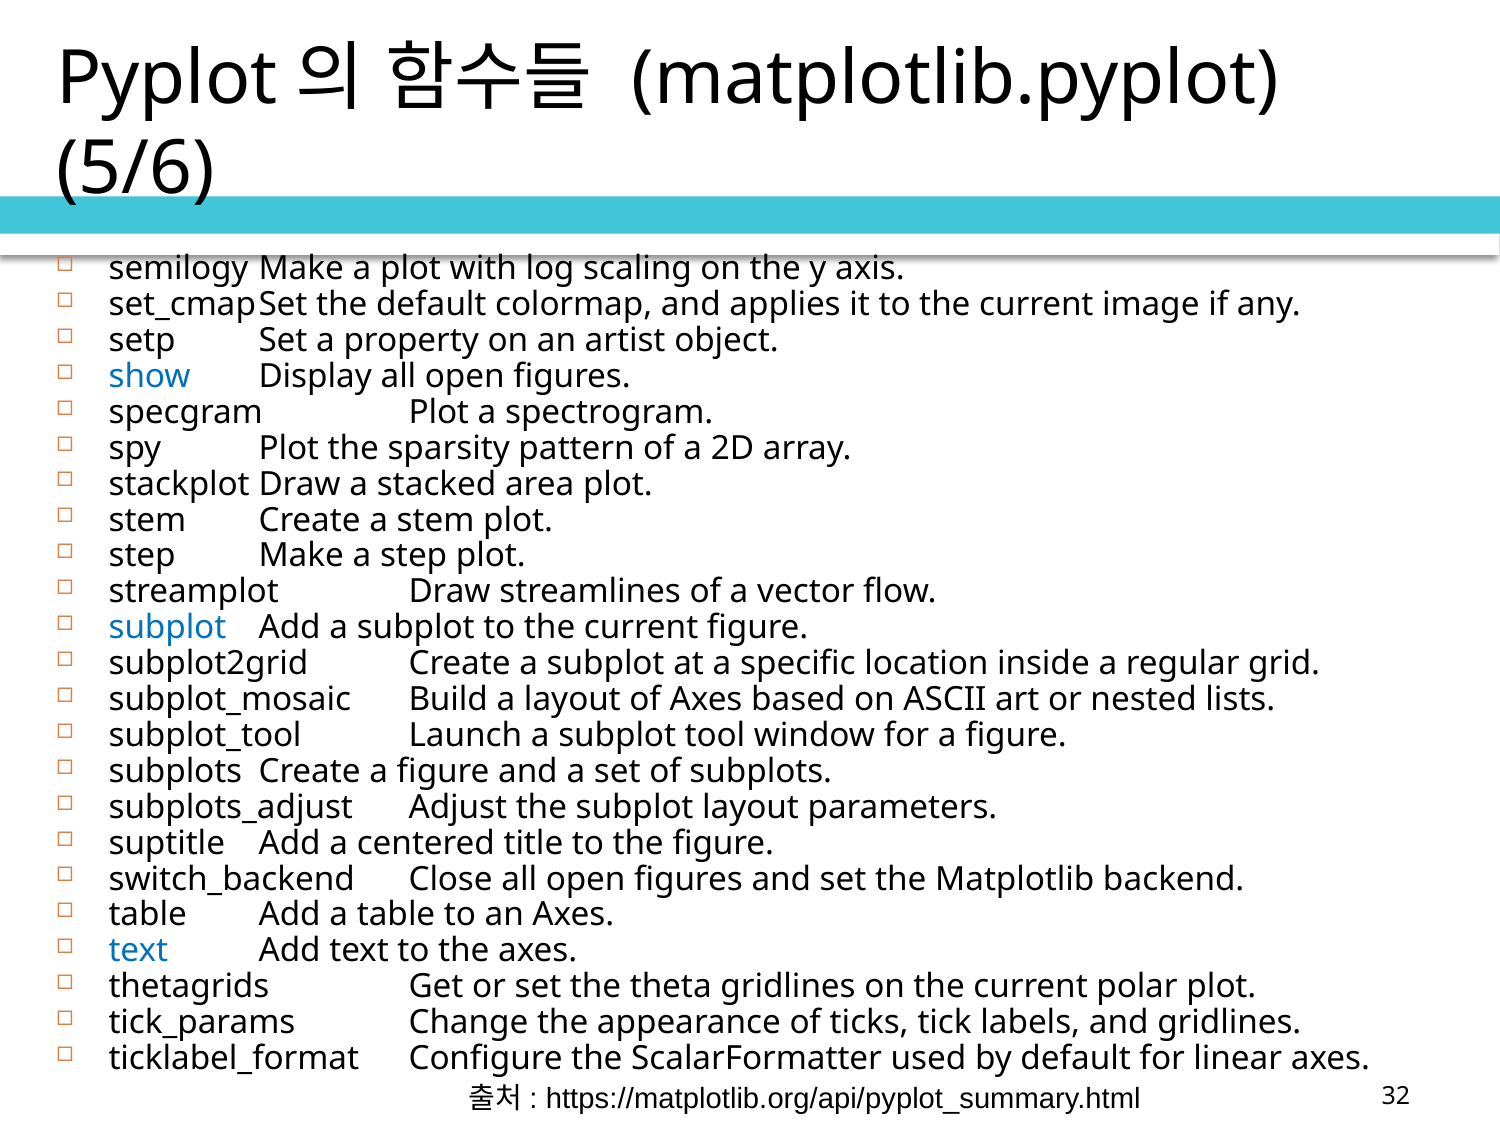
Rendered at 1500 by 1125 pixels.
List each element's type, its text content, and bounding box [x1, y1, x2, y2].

text_box 출처: https://matplotlib.org/api/pyplot_summary.html [332, 1071, 1278, 1122]
list semilogy Make a plot with log scaling on the y axis. set_cmap Set the default colormap, and applies it to the current image if any. setp Set a property on an artist object. show Display all open figures. specgram Plot a spectrogram. spy Plot the sparsity pattern of a 2D array. stackplot Draw a stacked area plot. stem Create a stem plot. step Make a step plot. streamplot Draw streamlines of a vector flow. subplot Add a subplot to the current figure. subplot2grid Create a subplot at a specific location inside a regular grid. subplot_mosaic Build a layout of Axes based on ASCII art or nested lists. subplot_tool Launch a subplot tool window for a figure. subplots Create a figure and a set of subplots. subplots_adjust Adjust the subplot layout parameters. suptitle Add a centered title to the figure. switch_backend Close all open figures and set the Matplotlib backend. table Add a table to an Axes. text Add text to the axes. thetagrids Get or set the theta gridlines on the current polar plot. tick_params Change the appearance of ticks, tick labels, and gridlines. ticklabel_format Configure the ScalarFormatter used by default for linear axes. [41, 243, 1459, 1073]
slide_number 32 [1278, 1073, 1425, 1113]
title Pyplot의 함수들 (matplotlib.pyplot) (5/6) [41, 37, 1459, 200]
